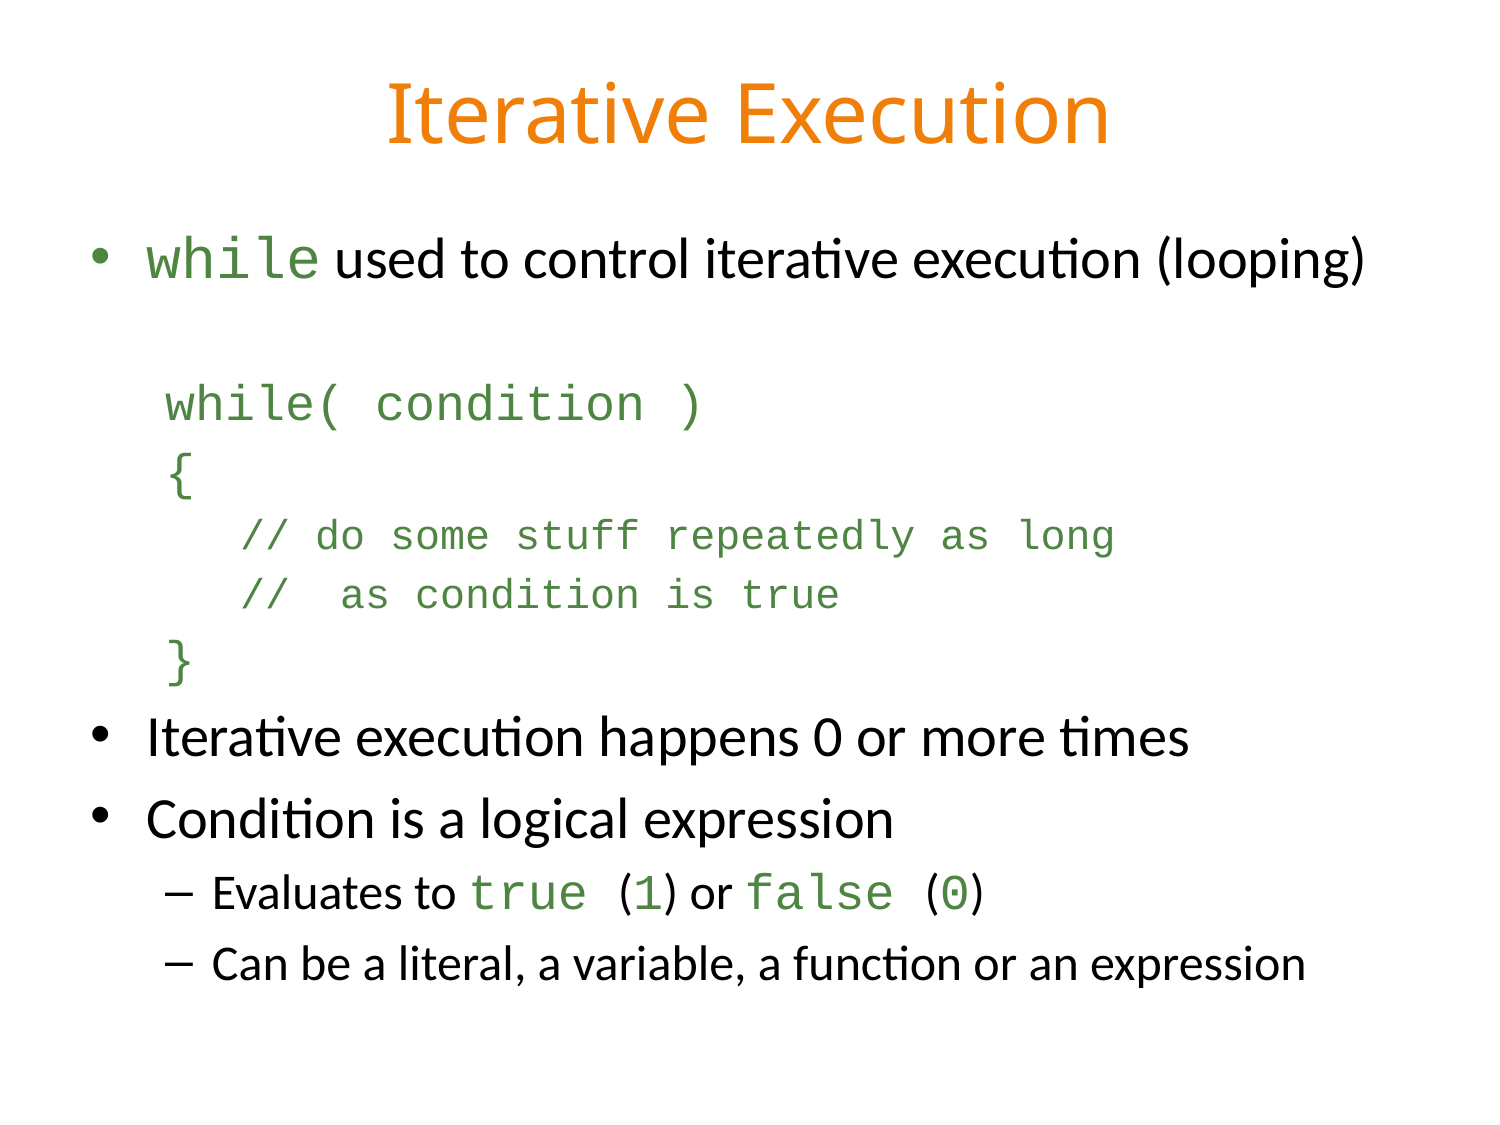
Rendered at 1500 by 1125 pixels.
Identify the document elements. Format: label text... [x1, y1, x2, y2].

list while used to control iterative execution (looping) while( condition ) { // do some stuff repeatedly as long // as condition is true } Iterative execution happens 0 or more times Condition is a logical expression Evaluates to true (1) or false (0) Can be a literal, a variable, a function or an expression [74, 212, 1426, 1006]
title Iterative Execution [74, 44, 1426, 176]
